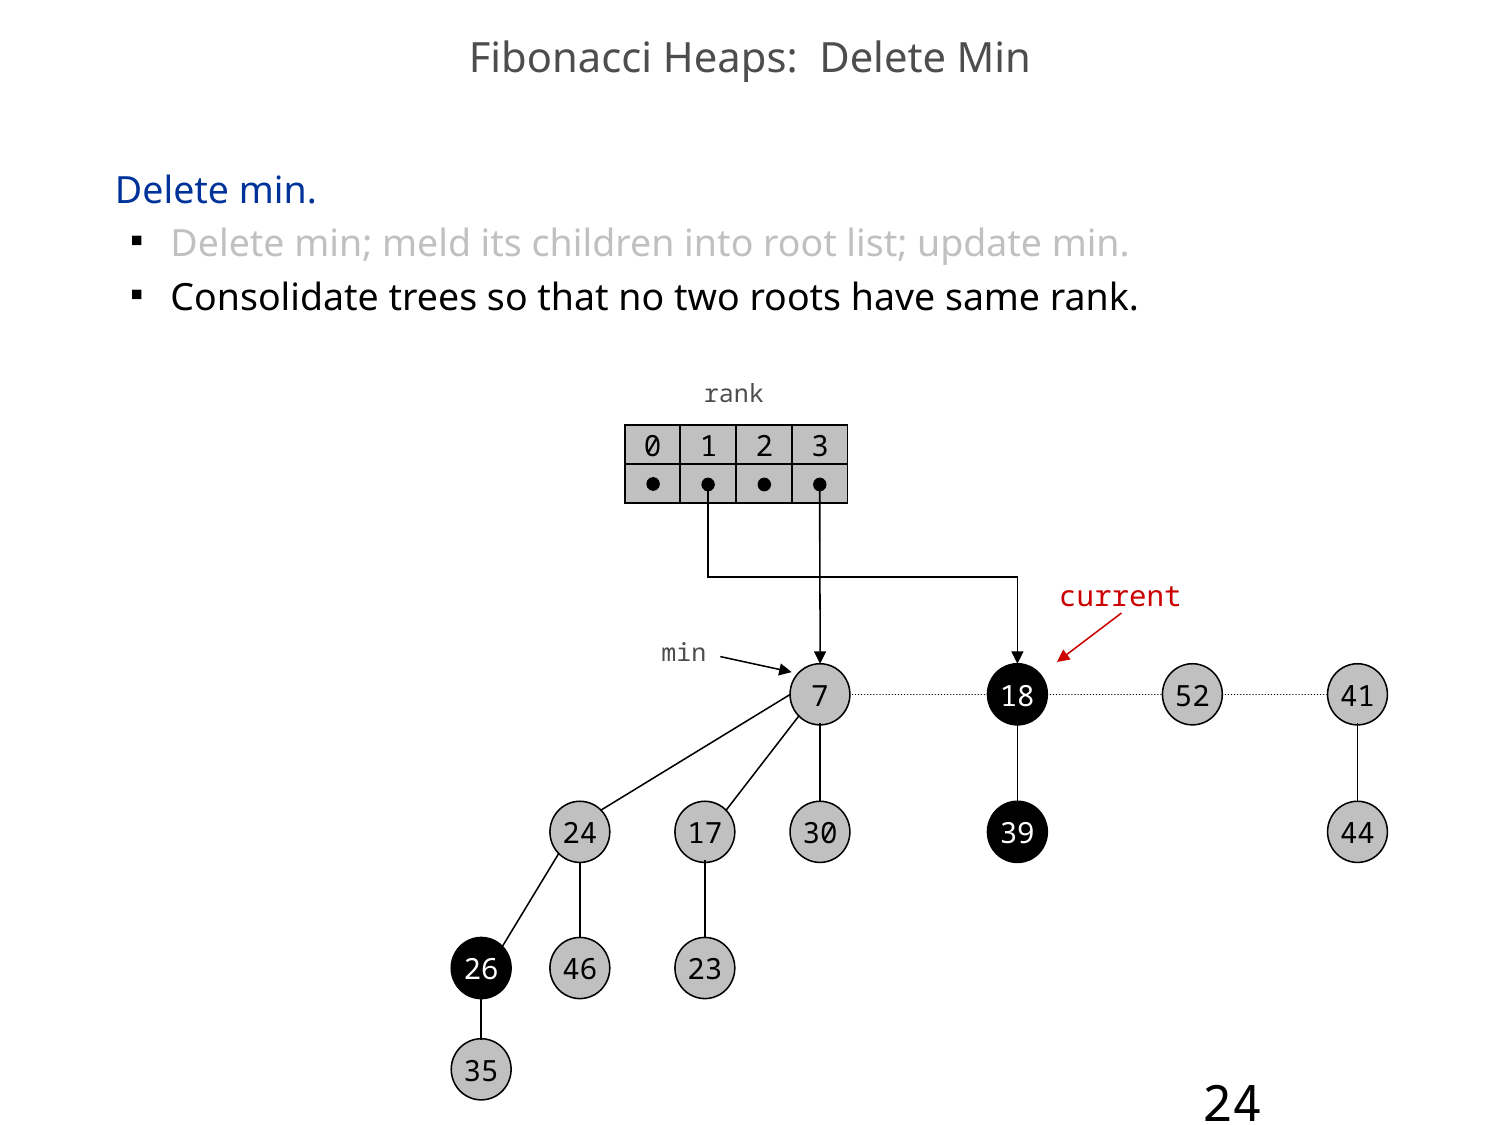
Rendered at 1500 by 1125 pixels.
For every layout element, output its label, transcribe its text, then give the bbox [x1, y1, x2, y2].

text_box current [1090, 563, 1151, 626]
slide_number 24 [1187, 1068, 1499, 1125]
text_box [795, 715, 799, 811]
text_box 26 [451, 937, 512, 999]
text_box 39 [987, 801, 1048, 863]
text_box [778, 672, 792, 676]
text_box min [646, 629, 722, 675]
text_box 41 [1327, 663, 1388, 725]
text_box 46 [549, 937, 610, 999]
text_box 30 [790, 801, 850, 863]
text_box 24 [549, 801, 610, 863]
text_box 7 [790, 672, 850, 725]
text_box 35 [451, 1038, 512, 1100]
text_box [624, 463, 848, 504]
text_box 23 [674, 937, 735, 999]
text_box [707, 490, 1018, 664]
text_box 44 [1327, 801, 1388, 863]
text_box 17 [674, 818, 735, 863]
text_box [1057, 613, 1121, 662]
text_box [502, 853, 559, 947]
text_box 52 [1162, 663, 1223, 725]
text_box 18 [987, 663, 1048, 725]
list Delete min. Delete min; meld its children into root list; update min. Consolidate trees so that no two roots have same rank. [99, 149, 1388, 1038]
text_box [600, 694, 791, 811]
title Fibonacci Heaps: Delete Min [0, 24, 1500, 101]
text_box rank [688, 370, 780, 416]
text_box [624, 424, 848, 463]
